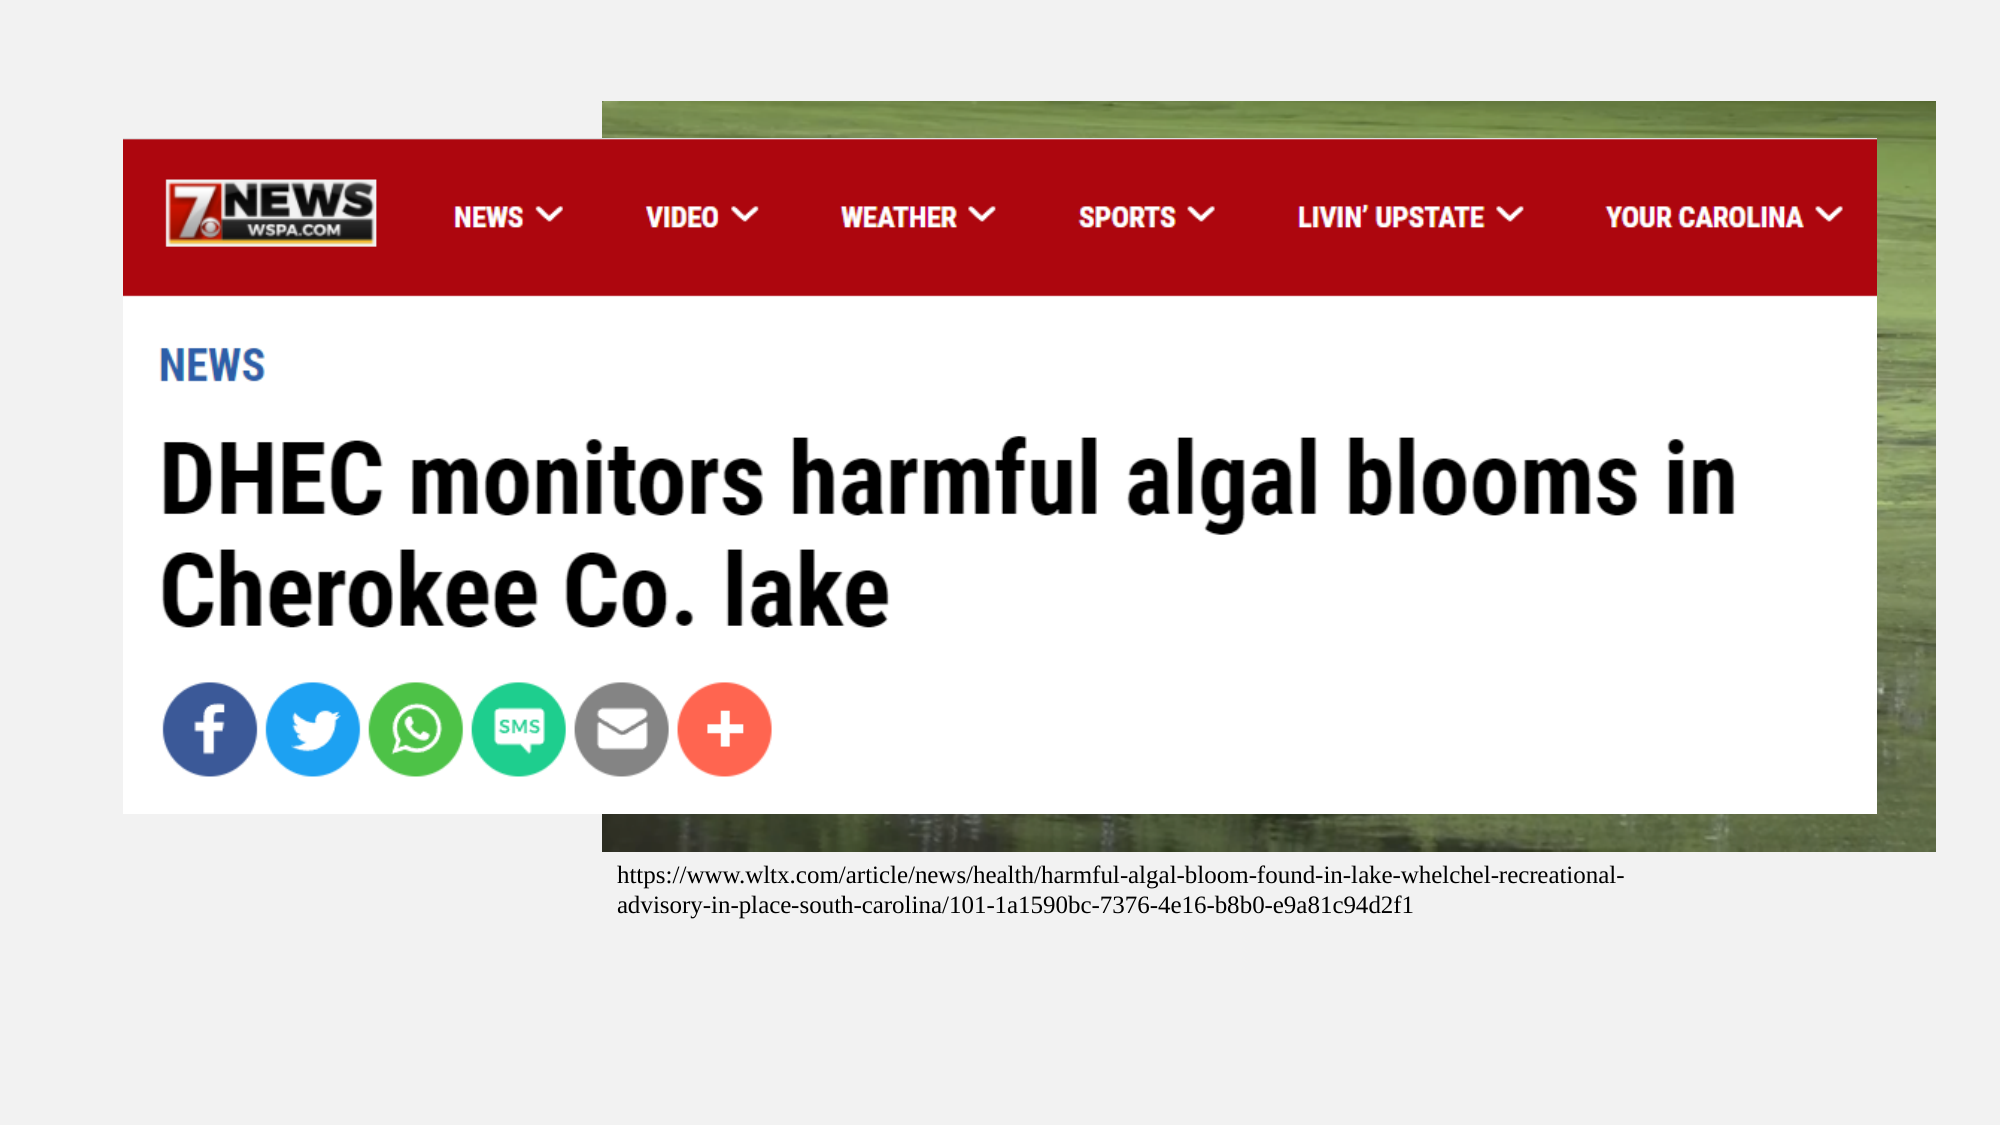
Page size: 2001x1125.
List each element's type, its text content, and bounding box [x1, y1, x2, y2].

text_box https://www.wltx.com/article/news/health/harmful-algal-bloom-found-in-lake-whelchel-recreational-advisory-in-place-south-carolina/101-1a1590bc-7376-4e16-b8b0-e9a81c94d2f1 [602, 858, 1724, 926]
picture [123, 100, 1936, 852]
text_box Lake Whelchel, SC, USA [108, 109, 599, 425]
